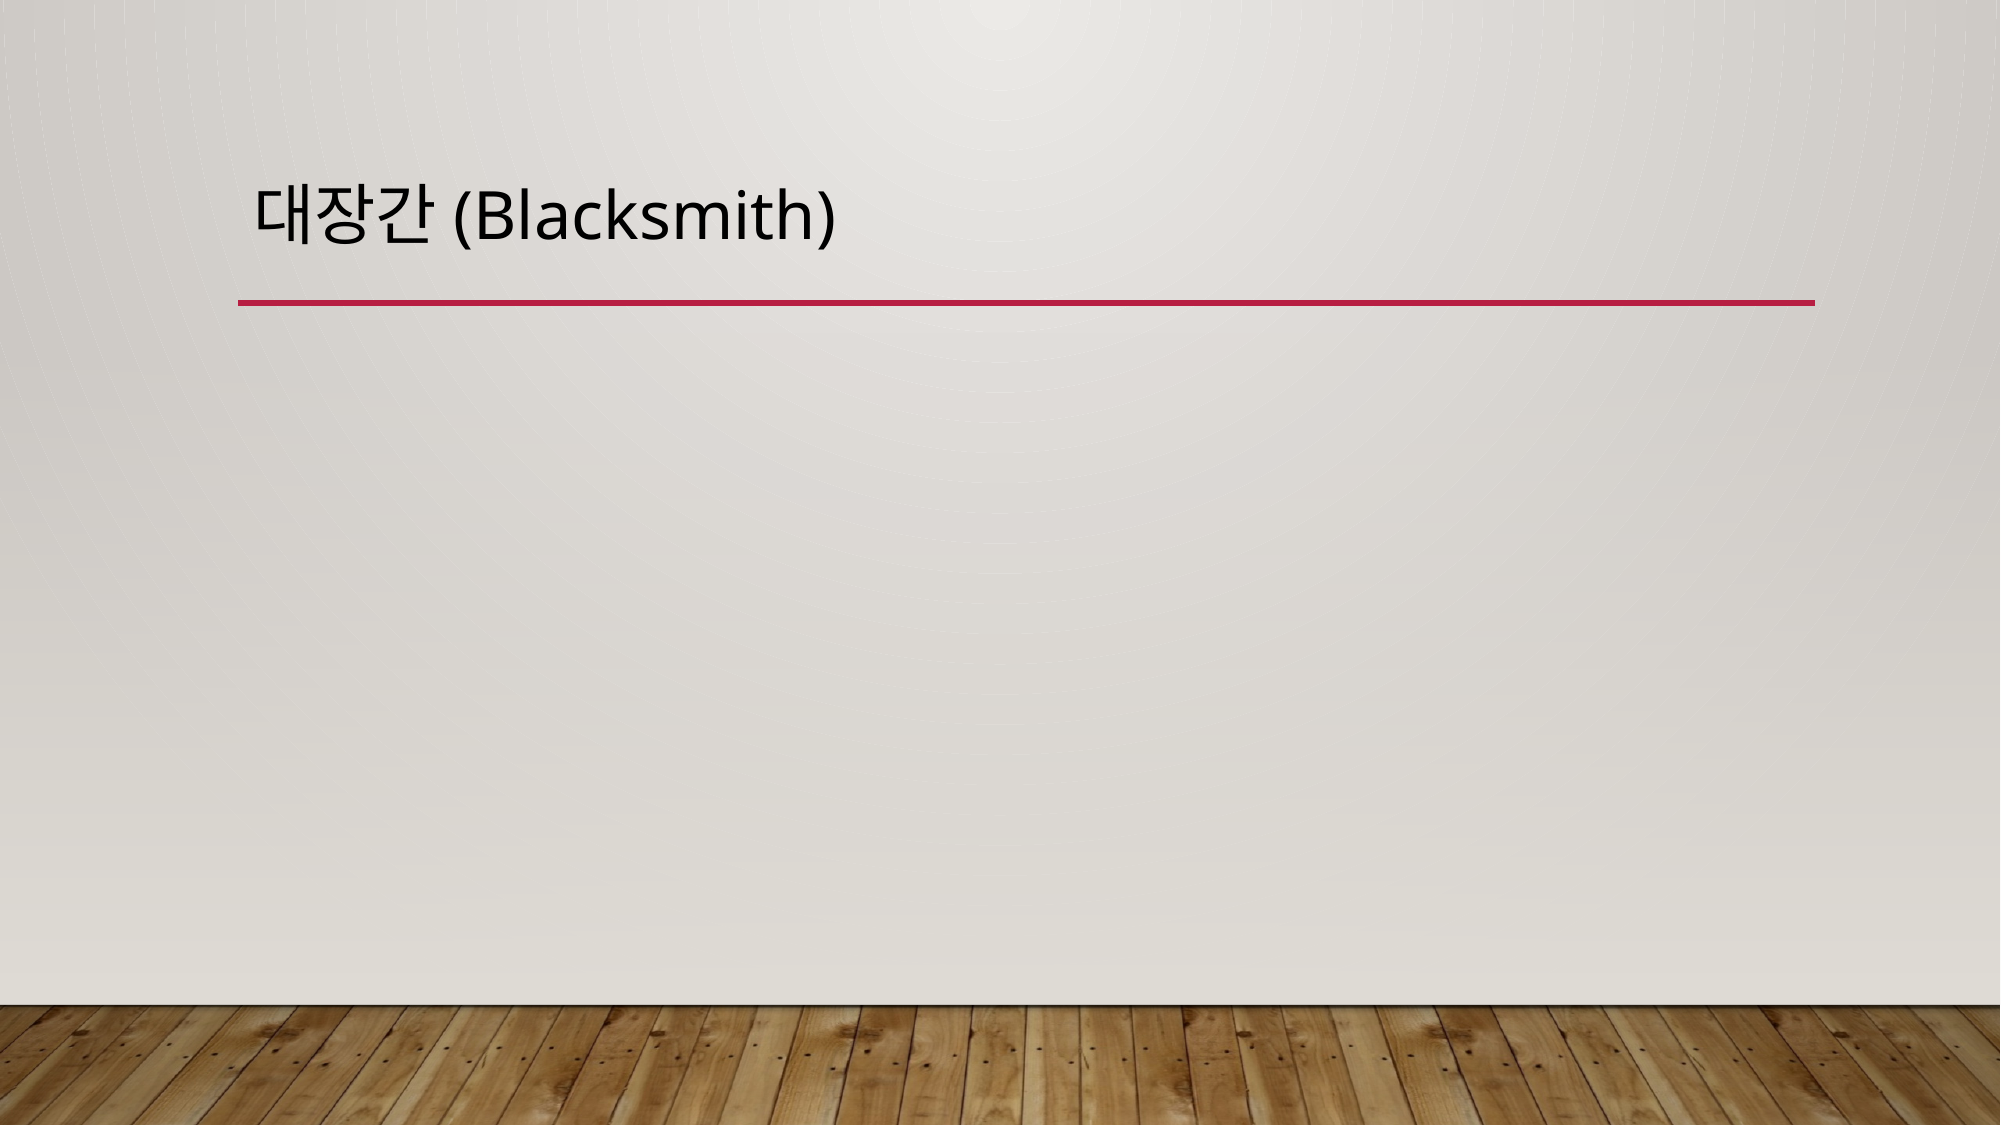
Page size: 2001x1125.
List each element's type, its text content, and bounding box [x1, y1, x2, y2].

picture [0, 1005, 2000, 1125]
title 대장간(Blacksmith) [238, 131, 1814, 305]
